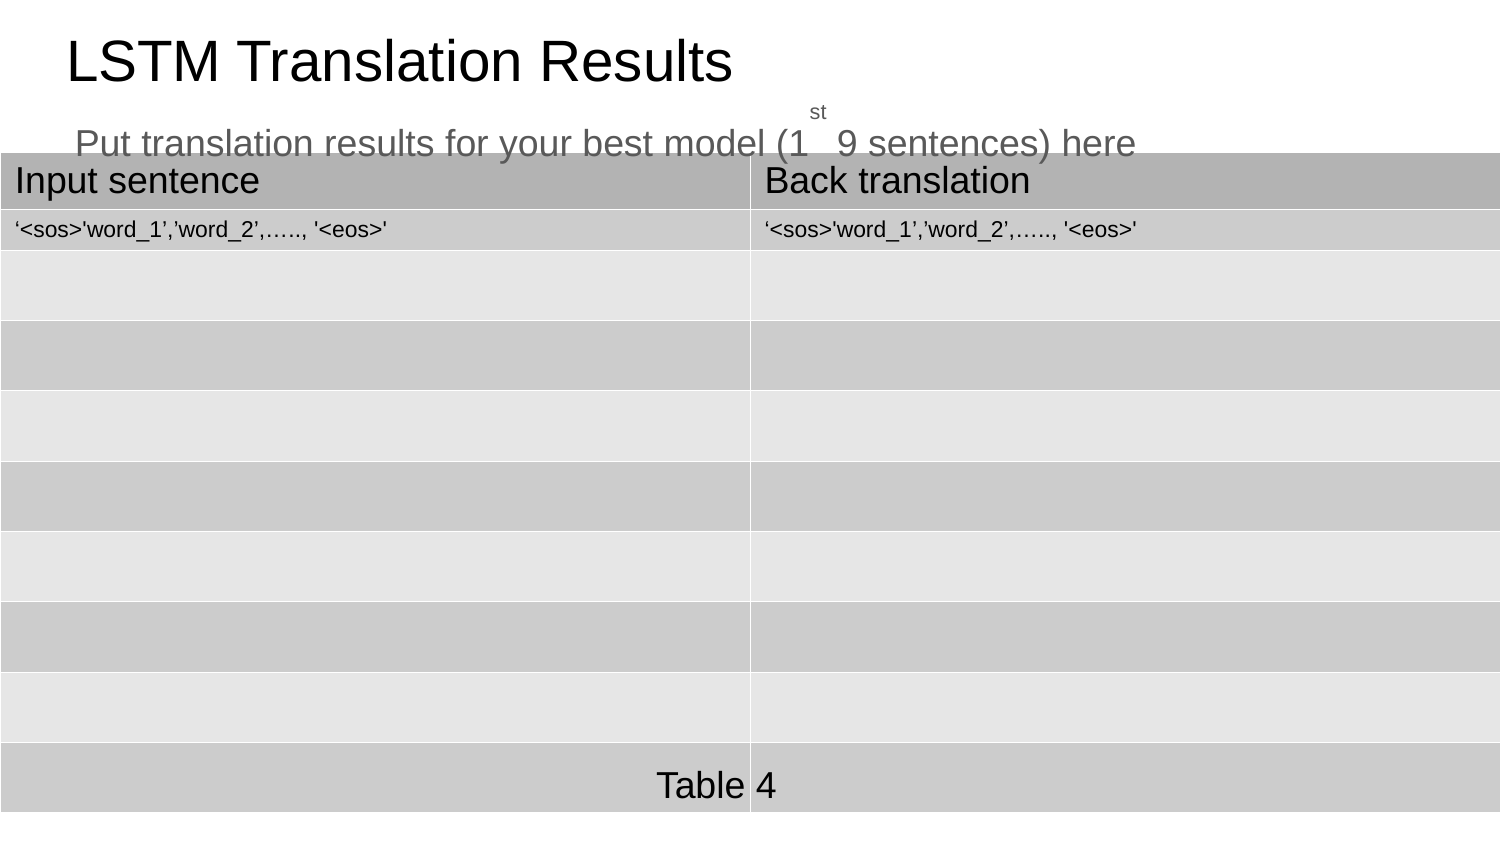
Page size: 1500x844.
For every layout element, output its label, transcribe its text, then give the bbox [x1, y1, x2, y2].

table_cell [1, 532, 750, 601]
table_header Back translation [751, 153, 1500, 209]
table_cell [1, 743, 750, 812]
text_box LSTM Translation Results [51, 7, 1449, 102]
table_cell [1, 673, 750, 742]
table_cell [1, 462, 750, 531]
table_cell [751, 321, 1500, 390]
table_cell [1, 602, 750, 672]
text_box Table 4 [641, 753, 806, 813]
table_cell [751, 532, 1500, 601]
table_cell [751, 391, 1500, 461]
table_cell [751, 743, 1500, 812]
table_cell [751, 673, 1500, 742]
table_header Input sentence [1, 153, 750, 209]
table_cell [751, 462, 1500, 531]
table_cell [751, 602, 1500, 672]
table_cell [1, 321, 750, 390]
table_cell [1, 391, 750, 461]
table_cell ‘<sos>'word_1’,’word_2’,….., '<eos>' [1, 210, 750, 250]
table_cell [751, 251, 1500, 320]
table_cell [1, 251, 750, 320]
text_box Put translation results for your best model (1st 9 sentences) here [60, 90, 1254, 189]
table_cell ‘<sos>'word_1’,’word_2’,….., '<eos>' [751, 210, 1500, 250]
